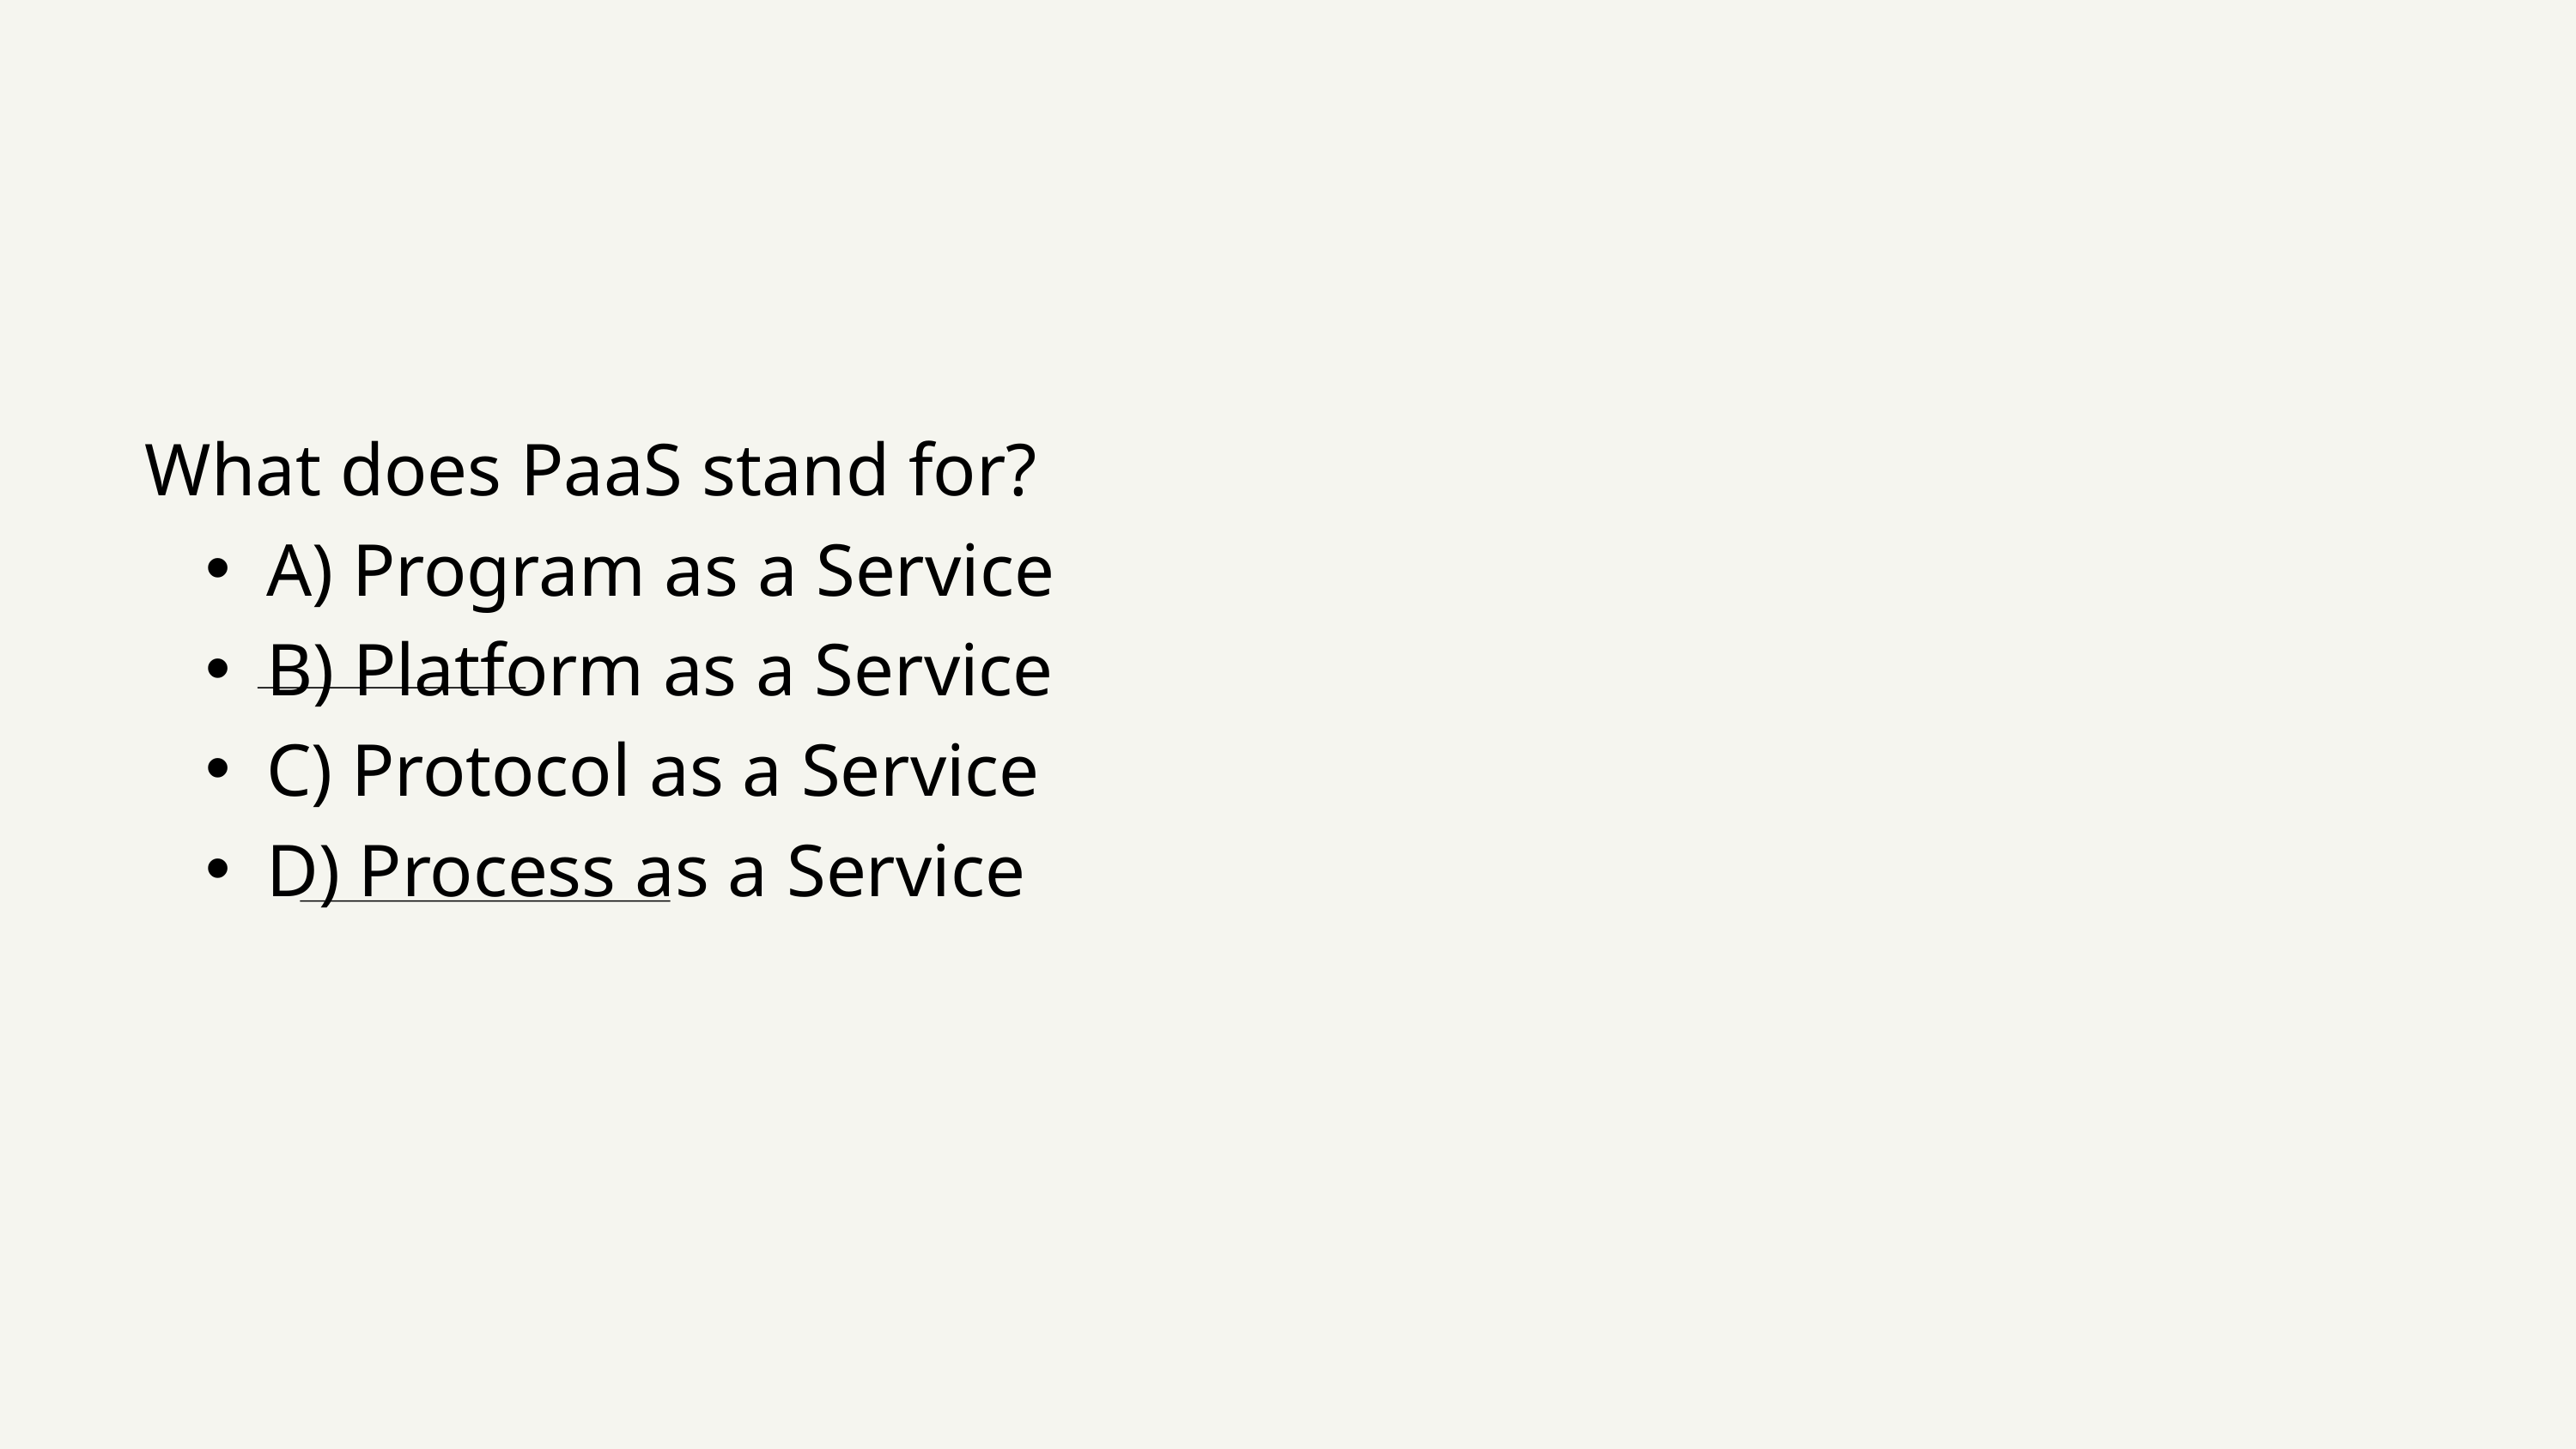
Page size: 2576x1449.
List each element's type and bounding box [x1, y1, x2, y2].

text_box [144, 421, 1426, 1004]
